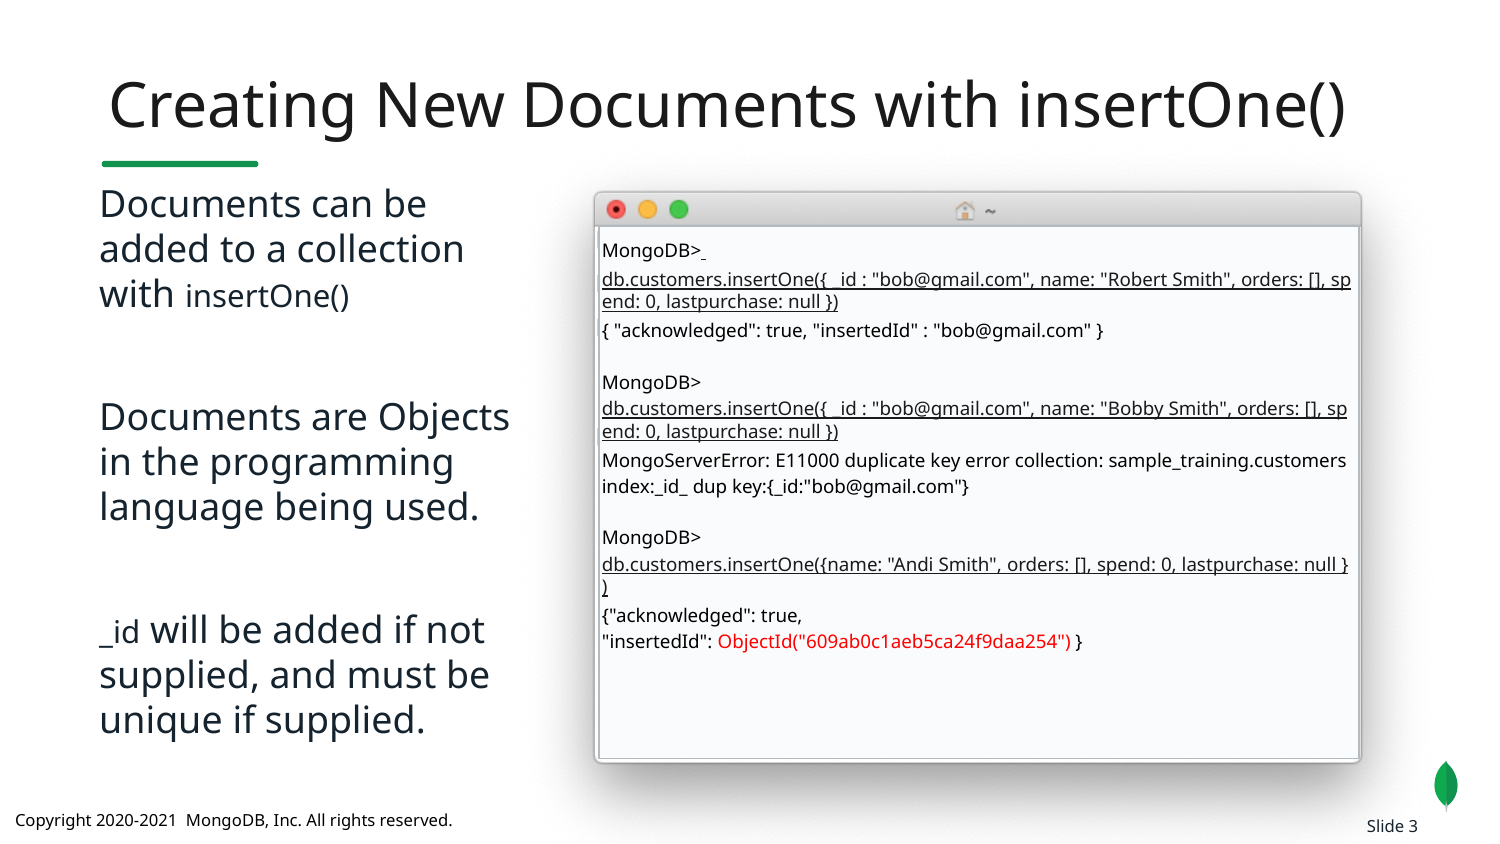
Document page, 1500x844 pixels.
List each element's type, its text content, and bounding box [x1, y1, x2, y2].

slide_number Slide 3 [1189, 800, 1434, 832]
list Documents can be added to a collection with insertOne() Documents are Objects in the programming language being used. _id will be added if not supplied, and must be unique if supplied. [93, 174, 532, 757]
picture [507, 133, 1459, 844]
subtitle Creating New Documents with insertOne() [93, 49, 1429, 134]
list MongoDB> db.customers.insertOne({ _id : "bob@gmail.com", name: "Robert Smith", orders: [], spend: 0, lastpurchase: null }) { "acknowledged": true, "insertedId" : "bob@gmail.com" } MongoDB> db.customers.insertOne({ _id : "bob@gmail.com", name: "Bobby Smith", orders: [], spend: 0, lastpurchase: null }) MongoServerError: E11000 duplicate key error collection: sample_training.customers index:_id_ dup key:{_id:"bob@gmail.com"} MongoDB> db.customers.insertOne({name: "Andi Smith", orders: [], spend: 0, lastpurchase: null }) {"acknowledged": true, "insertedId": ObjectId("609ab0c1aeb5ca24f9daa254") } [596, 228, 1359, 766]
